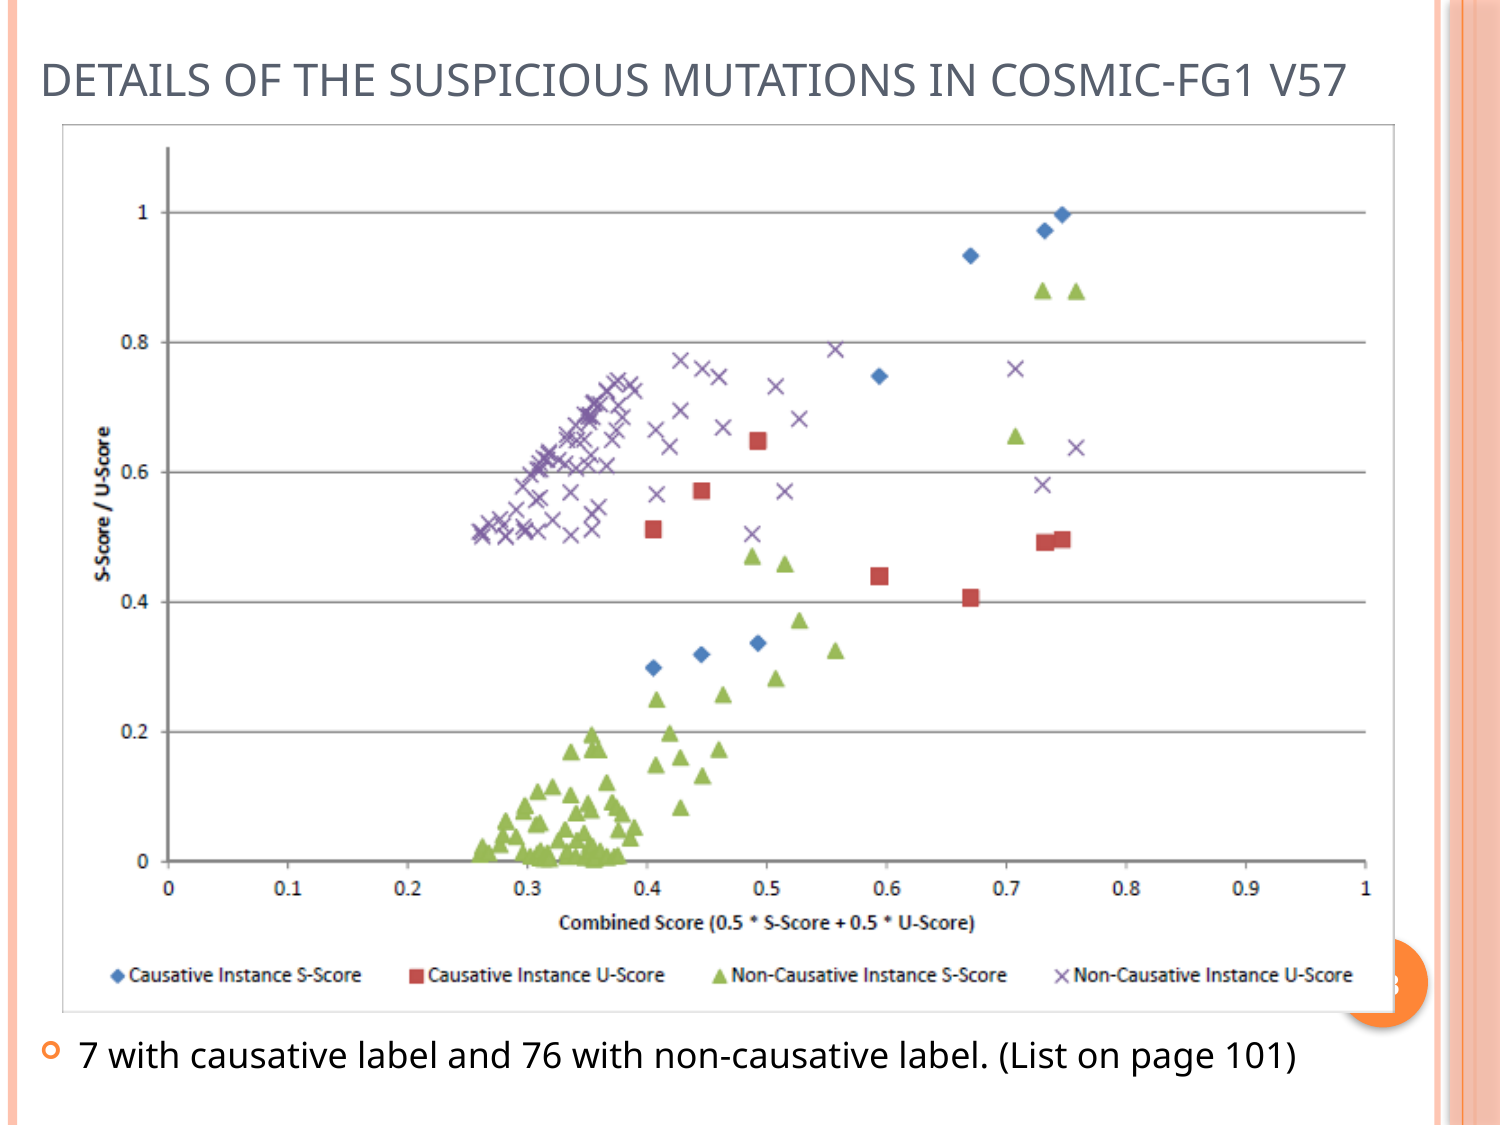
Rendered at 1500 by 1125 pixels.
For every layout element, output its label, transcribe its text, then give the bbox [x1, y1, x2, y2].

picture [61, 124, 1396, 1013]
slide_number 48 [1333, 940, 1434, 1027]
list 7 with causative label and 76 with non-causative label. (List on page 101) [24, 1025, 1325, 1125]
title Details of the Suspicious Mutations in COSMIC-FG1 v57 [24, 0, 1438, 113]
